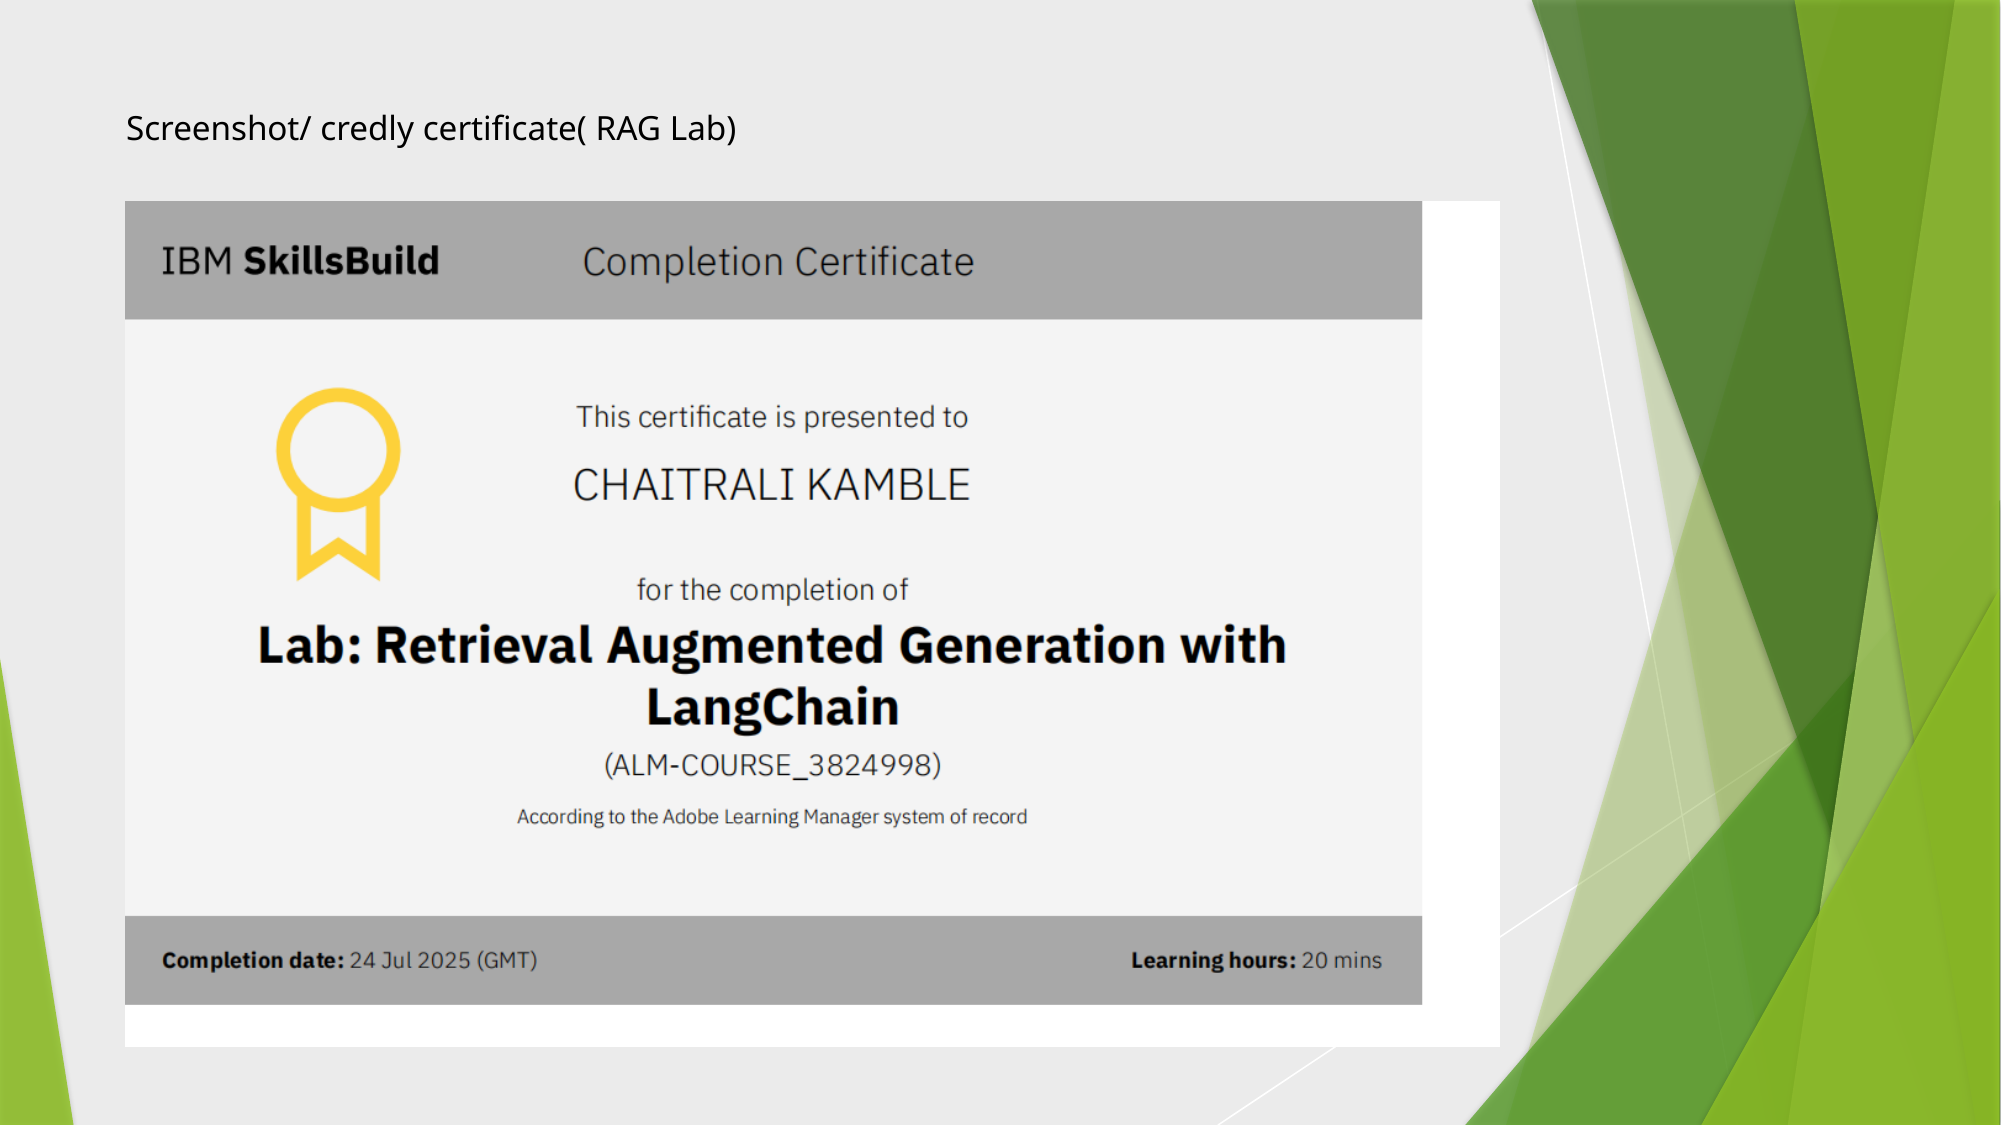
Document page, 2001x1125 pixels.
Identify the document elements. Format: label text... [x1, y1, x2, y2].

picture [124, 201, 1500, 1047]
title Screenshot/ credly certificate( RAG Lab) [111, 99, 1656, 1086]
